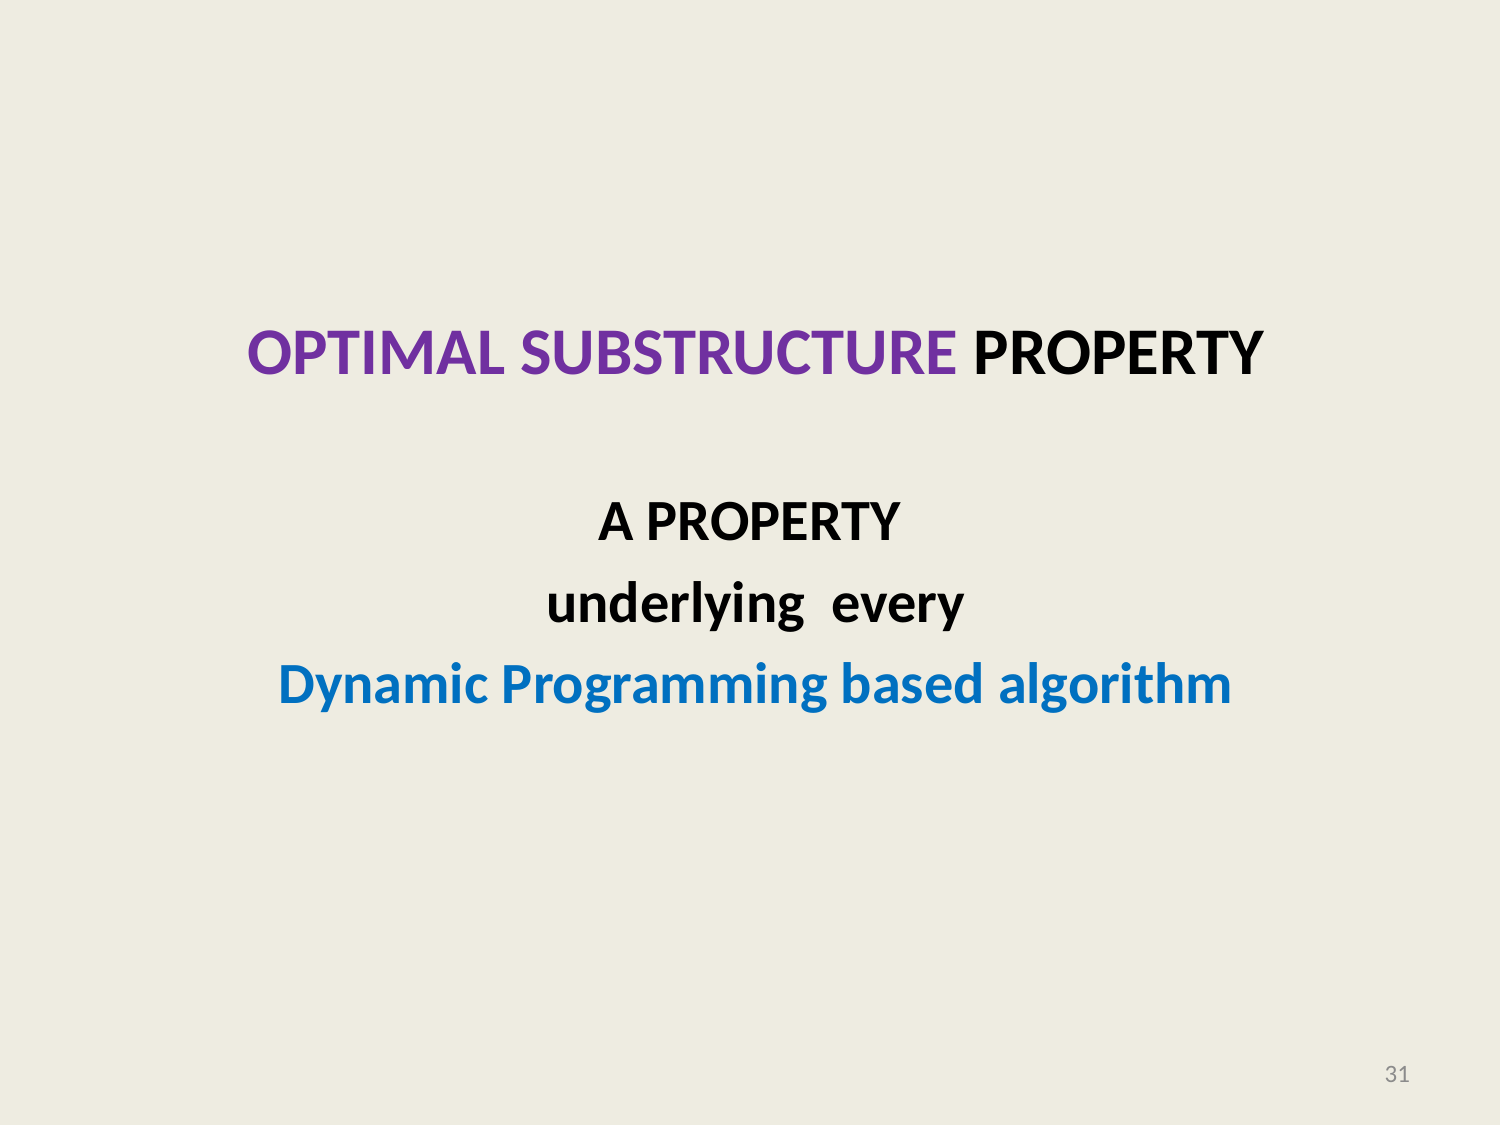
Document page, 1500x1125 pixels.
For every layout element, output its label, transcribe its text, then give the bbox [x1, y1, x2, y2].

title OPTIMAL SUBSTRUCTURE PROPERTY [118, 299, 1394, 476]
list A PROPERTY underlying every Dynamic Programming based algorithm [118, 476, 1394, 723]
slide_number 31 [1074, 1042, 1425, 1103]
